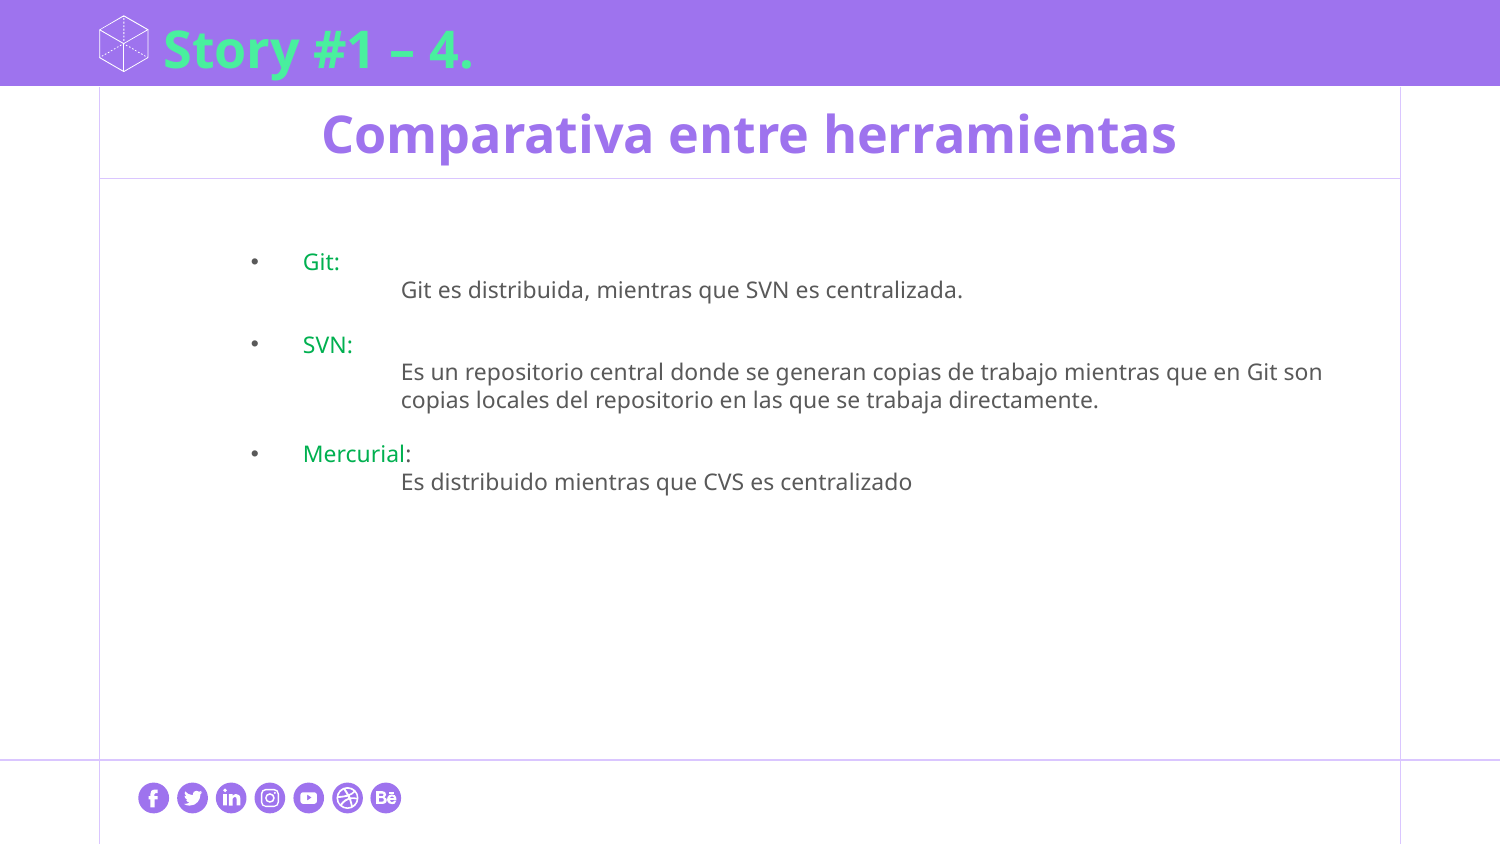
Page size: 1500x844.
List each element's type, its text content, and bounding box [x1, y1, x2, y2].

text_box Story #1 – 4. [39, 13, 598, 82]
title Comparativa entre herramientas [255, 86, 1243, 179]
subtitle Git: Git es distribuida, mientras que SVN es centralizada. SVN: Es un repositorio central donde se generan copias de trabajo mientras que en Git son copias locales del repositorio en las que se trabaja directamente. Mercurial: Es distribuido mientras que CVS es centralizado [137, 177, 1365, 735]
